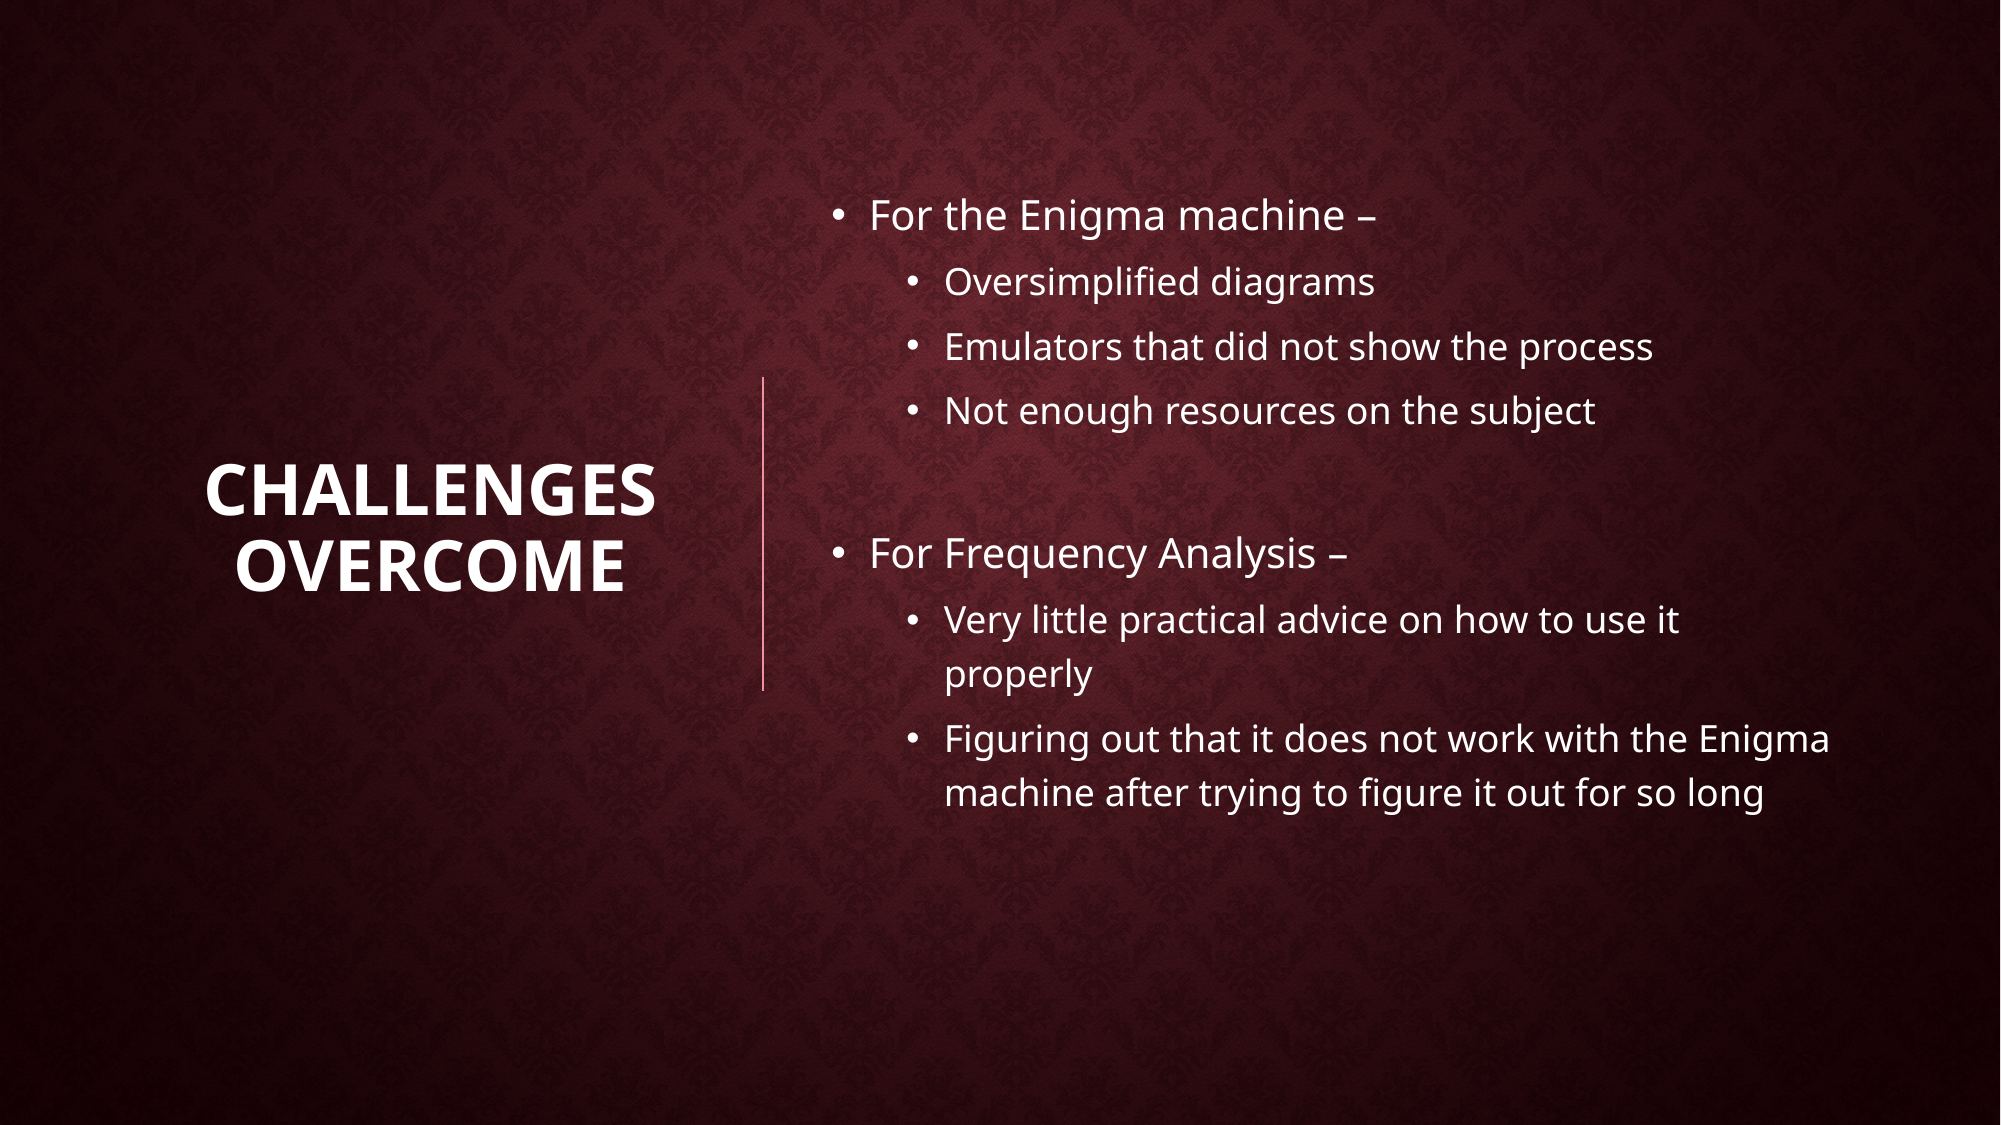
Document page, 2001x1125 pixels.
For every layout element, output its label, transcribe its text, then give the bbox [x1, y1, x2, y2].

text_box [0, 0, 2000, 1125]
title Challenges Overcome [149, 152, 711, 910]
list For the Enigma machine – Oversimplified diagrams Emulators that did not show the process Not enough resources on the subject For Frequency Analysis – Very little practical advice on how to use it properly Figuring out that it does not work with the Enigma machine after trying to figure it out for so long [816, 159, 1849, 917]
